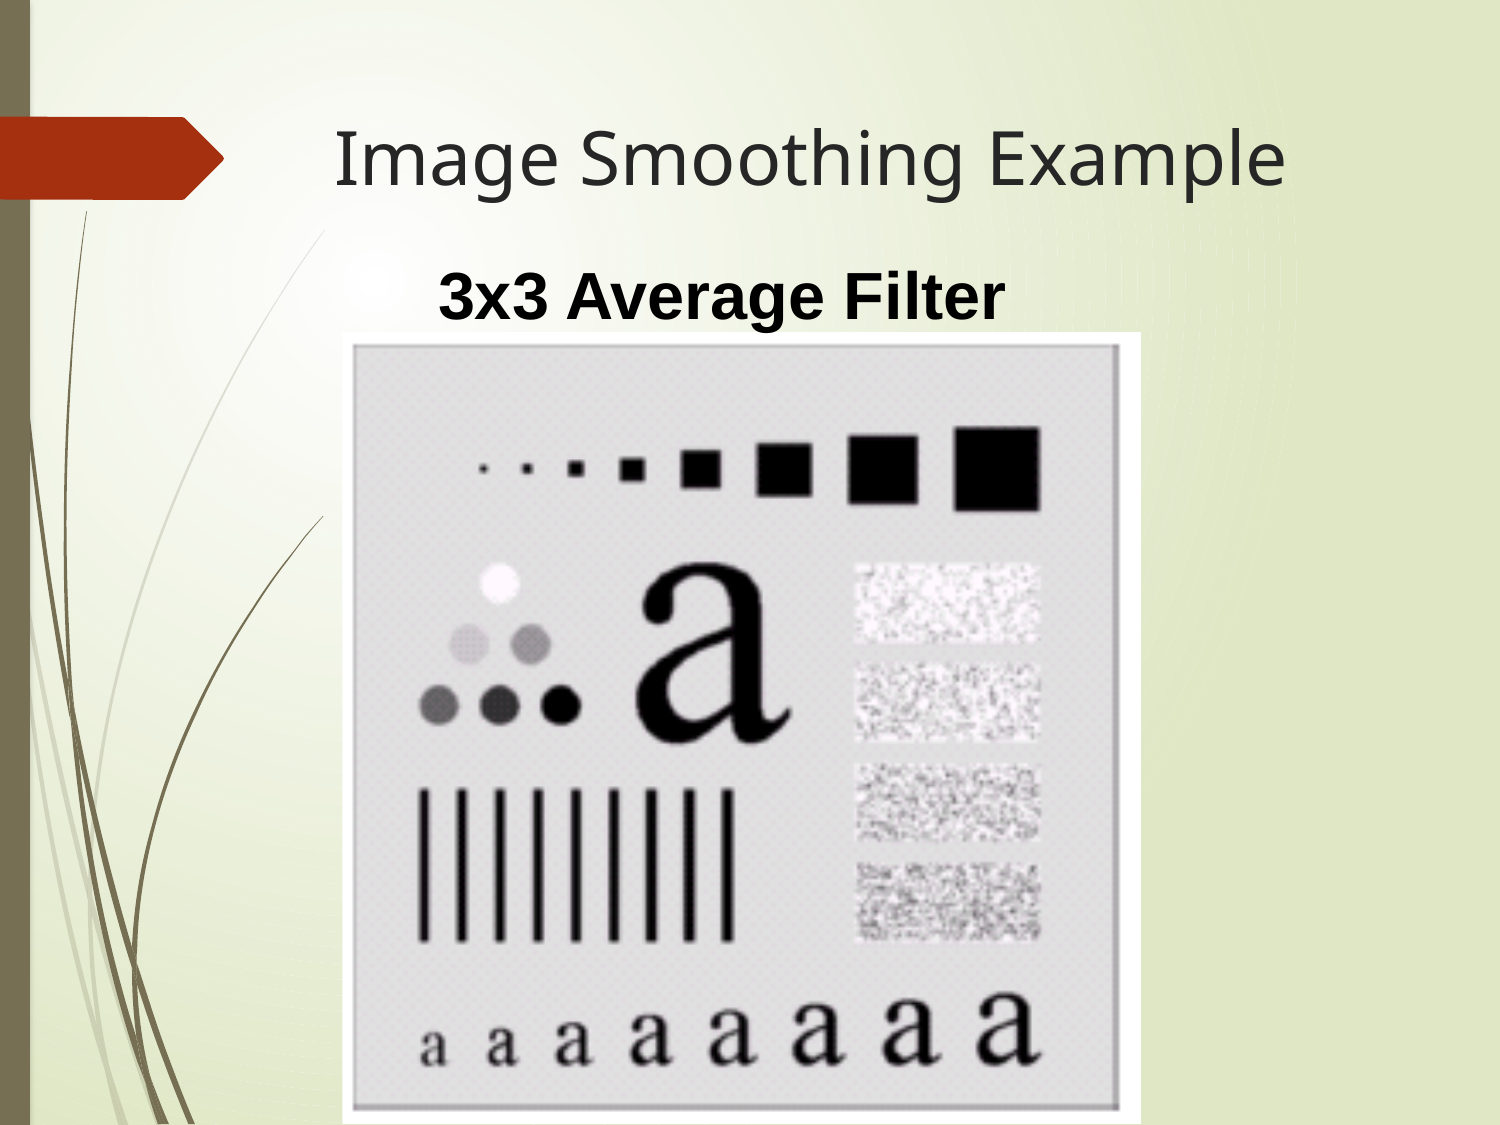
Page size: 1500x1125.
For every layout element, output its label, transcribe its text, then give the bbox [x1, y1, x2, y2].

title Image Smoothing Example [319, 102, 1400, 313]
text_box 3x3 Average Filter [423, 245, 1023, 331]
picture [342, 332, 1142, 1124]
